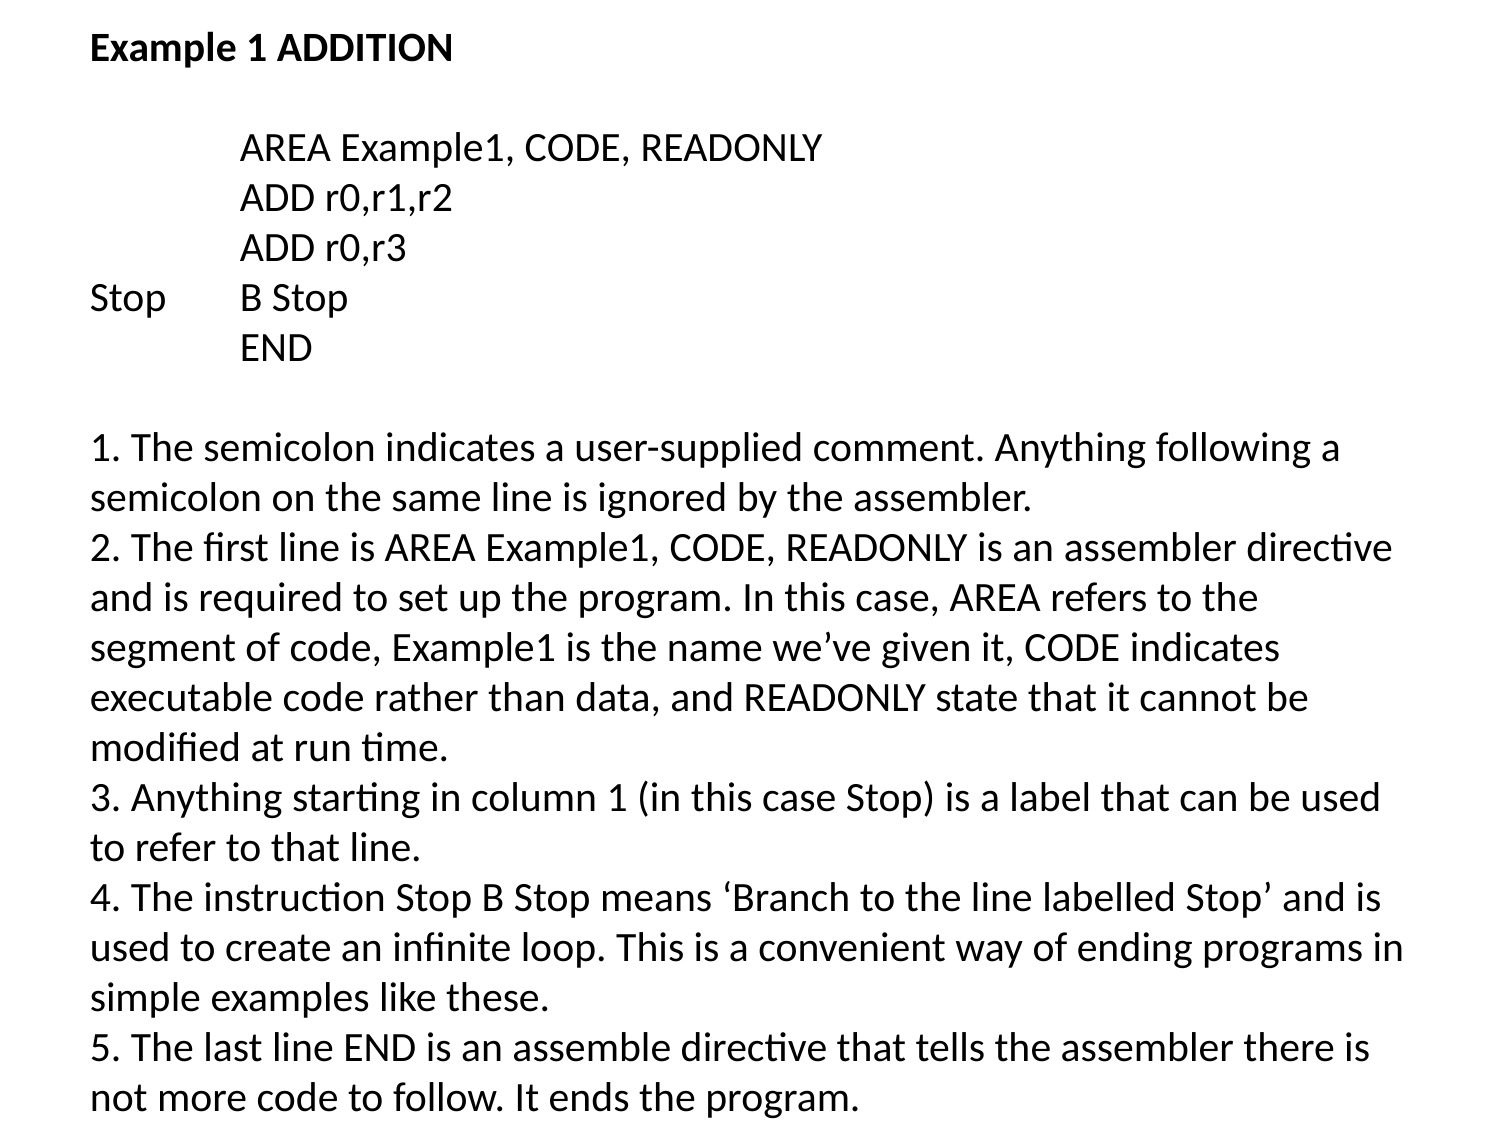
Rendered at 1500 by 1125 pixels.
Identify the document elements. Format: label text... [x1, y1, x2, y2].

text_box Example 1 ADDITION AREA Example1, CODE, READONLY ADD r0,r1,r2 ADD r0,r3 Stop B Stop END 1. The semicolon indicates a user-supplied comment. Anything following a semicolon on the same line is ignored by the assembler. 2. The first line is AREA Example1, CODE, READONLY is an assembler directive and is required to set up the program. In this case, AREA refers to the segment of code, Example1 is the name we’ve given it, CODE indicates executable code rather than data, and READONLY state that it cannot be modified at run time. 3. Anything starting in column 1 (in this case Stop) is a label that can be used to refer to that line. 4. The instruction Stop B Stop means ‘Branch to the line labelled Stop’ and is used to create an infinite loop. This is a convenient way of ending programs in simple examples like these. 5. The last line END is an assemble directive that tells the assembler there is not more code to follow. It ends the program. [74, 12, 1425, 1125]
